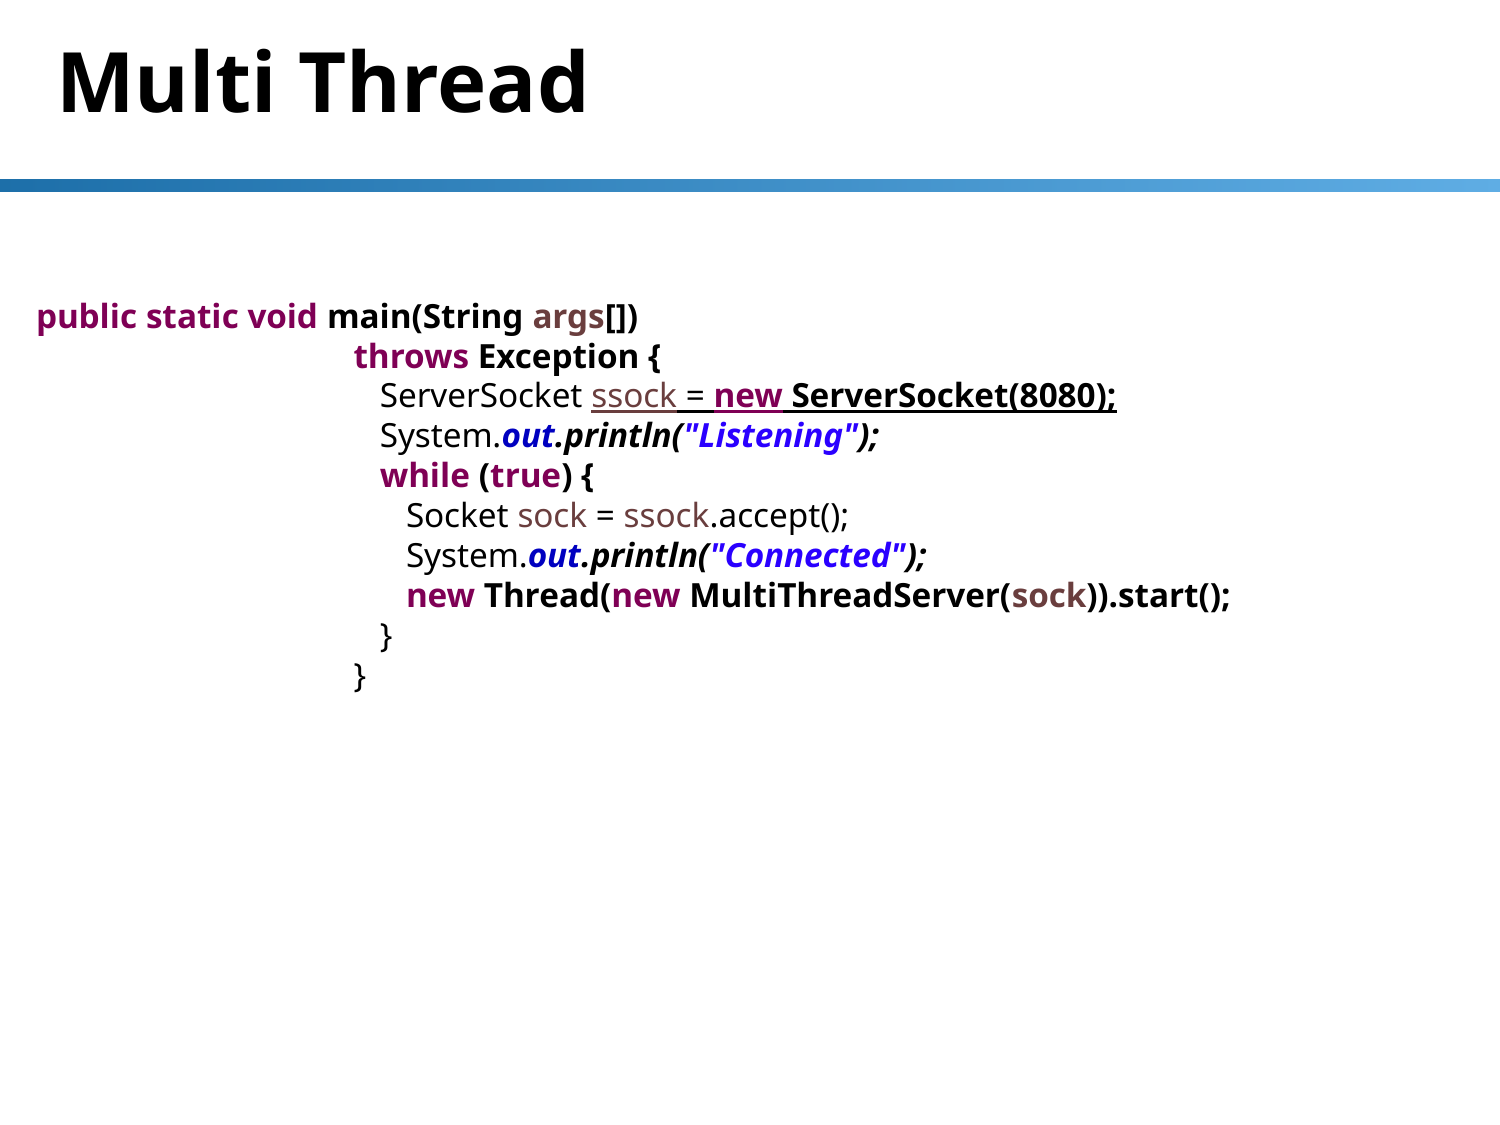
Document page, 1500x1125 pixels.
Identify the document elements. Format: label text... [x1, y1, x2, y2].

title Multi Thread [41, 0, 1445, 171]
text_box public static void main(String args[]) throws Exception { ServerSocket ssock = new ServerSocket(8080); System.out.println("Listening"); while (true) { Socket sock = ssock.accept(); System.out.println("Connected"); new Thread(new MultiThreadServer(sock)).start(); } } [12, 287, 1500, 702]
